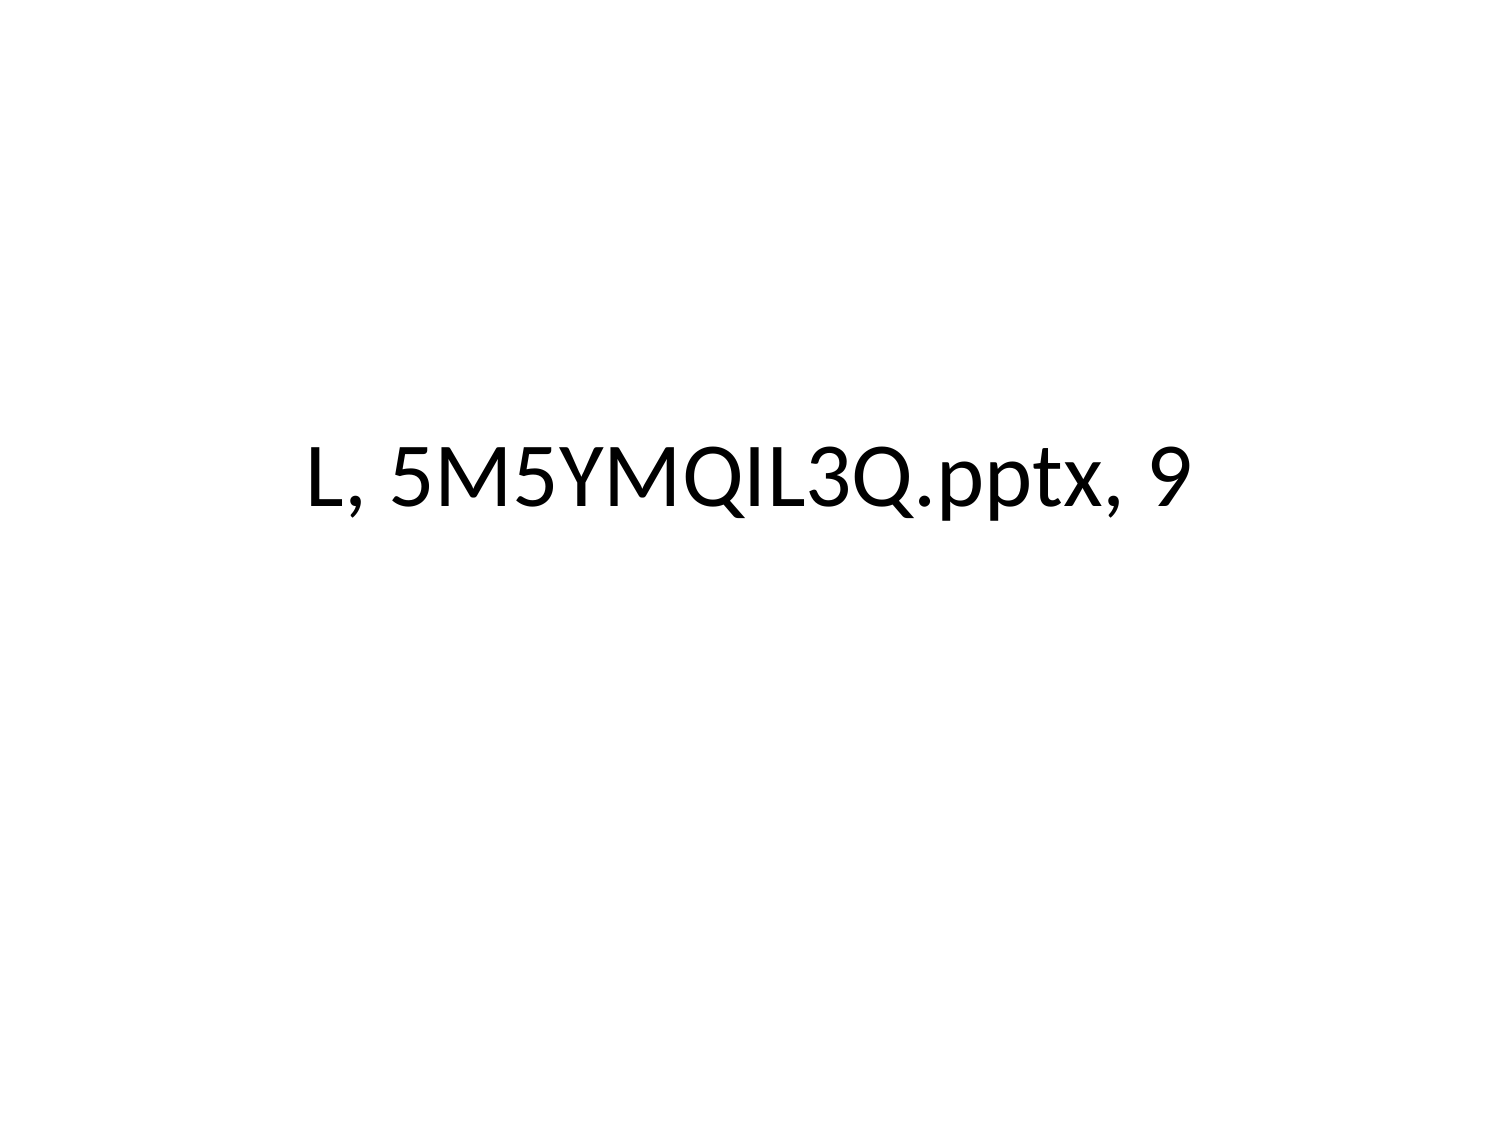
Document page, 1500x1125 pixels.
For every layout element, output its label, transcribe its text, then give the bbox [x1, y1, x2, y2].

title L, 5M5YMQIL3Q.pptx, 9 [112, 349, 1388, 591]
